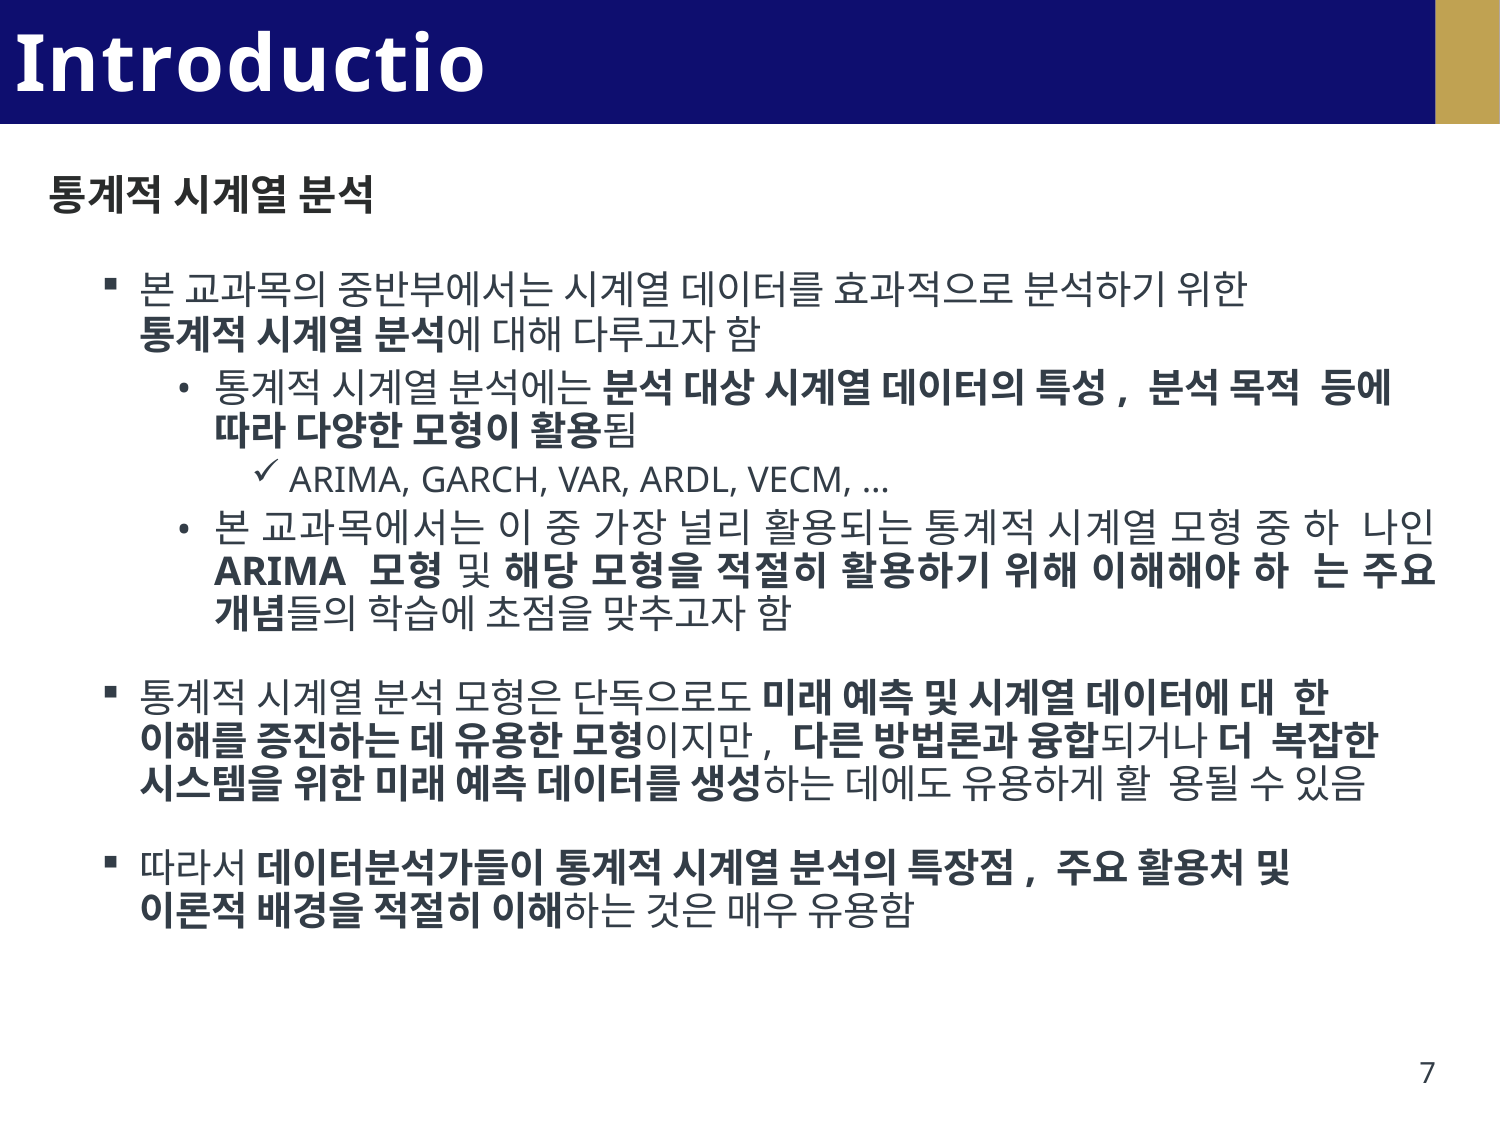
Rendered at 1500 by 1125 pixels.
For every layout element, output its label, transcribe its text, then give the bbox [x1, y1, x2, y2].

text_box 통계적 시계열 분석 본 교과목의 중반부에서는 시계열 데이터를 효과적으로 분석하기 위한 통계적 시계열 분석에 대해 다루고자 함 통계적 시계열 분석에는 분석 대상 시계열 데이터의 특성, 분석 목적 등에 따라 다양한 모형이 활용됨 ARIMA, GARCH, VAR, ARDL, VECM, … 본 교과목에서는 이 중 가장 널리 활용되는 통계적 시계열 모형 중 하 나인 ARIMA 모형 및 해당 모형을 적절히 활용하기 위해 이해해야 하 는 주요 개념들의 학습에 초점을 맞추고자 함 통계적 시계열 분석 모형은 단독으로도 미래 예측 및 시계열 데이터에 대 한 이해를 증진하는 데 유용한 모형이지만, 다른 방법론과 융합되거나 더 복잡한 시스템을 위한 미래 예측 데이터를 생성하는 데에도 유용하게 활 용될 수 있음 따라서 데이터분석가들이 통계적 시계열 분석의 특장점, 주요 활용처 및 이론적 배경을 적절히 이해하는 것은 매우 유용함 [46, 166, 1438, 934]
text_box 7 [1413, 1050, 1442, 1095]
title Introduction [12, 10, 507, 203]
